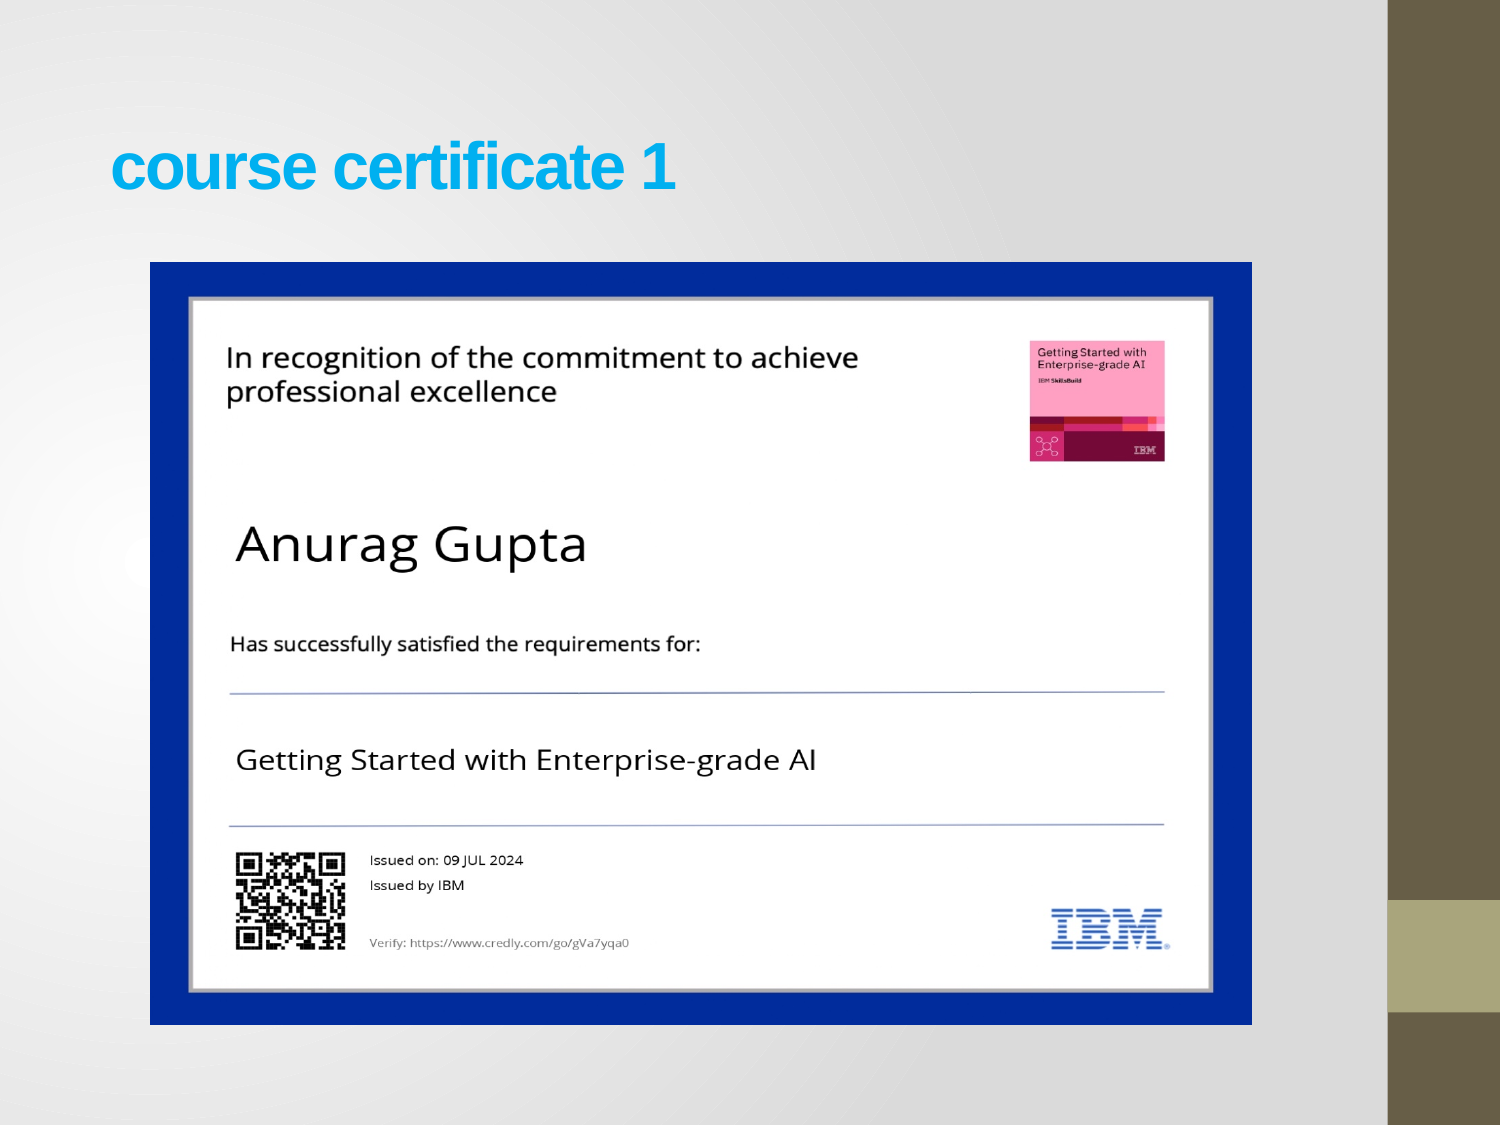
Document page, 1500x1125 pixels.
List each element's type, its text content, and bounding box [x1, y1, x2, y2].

text_box course certificate 1 [95, 115, 1500, 203]
picture [149, 261, 1252, 1026]
